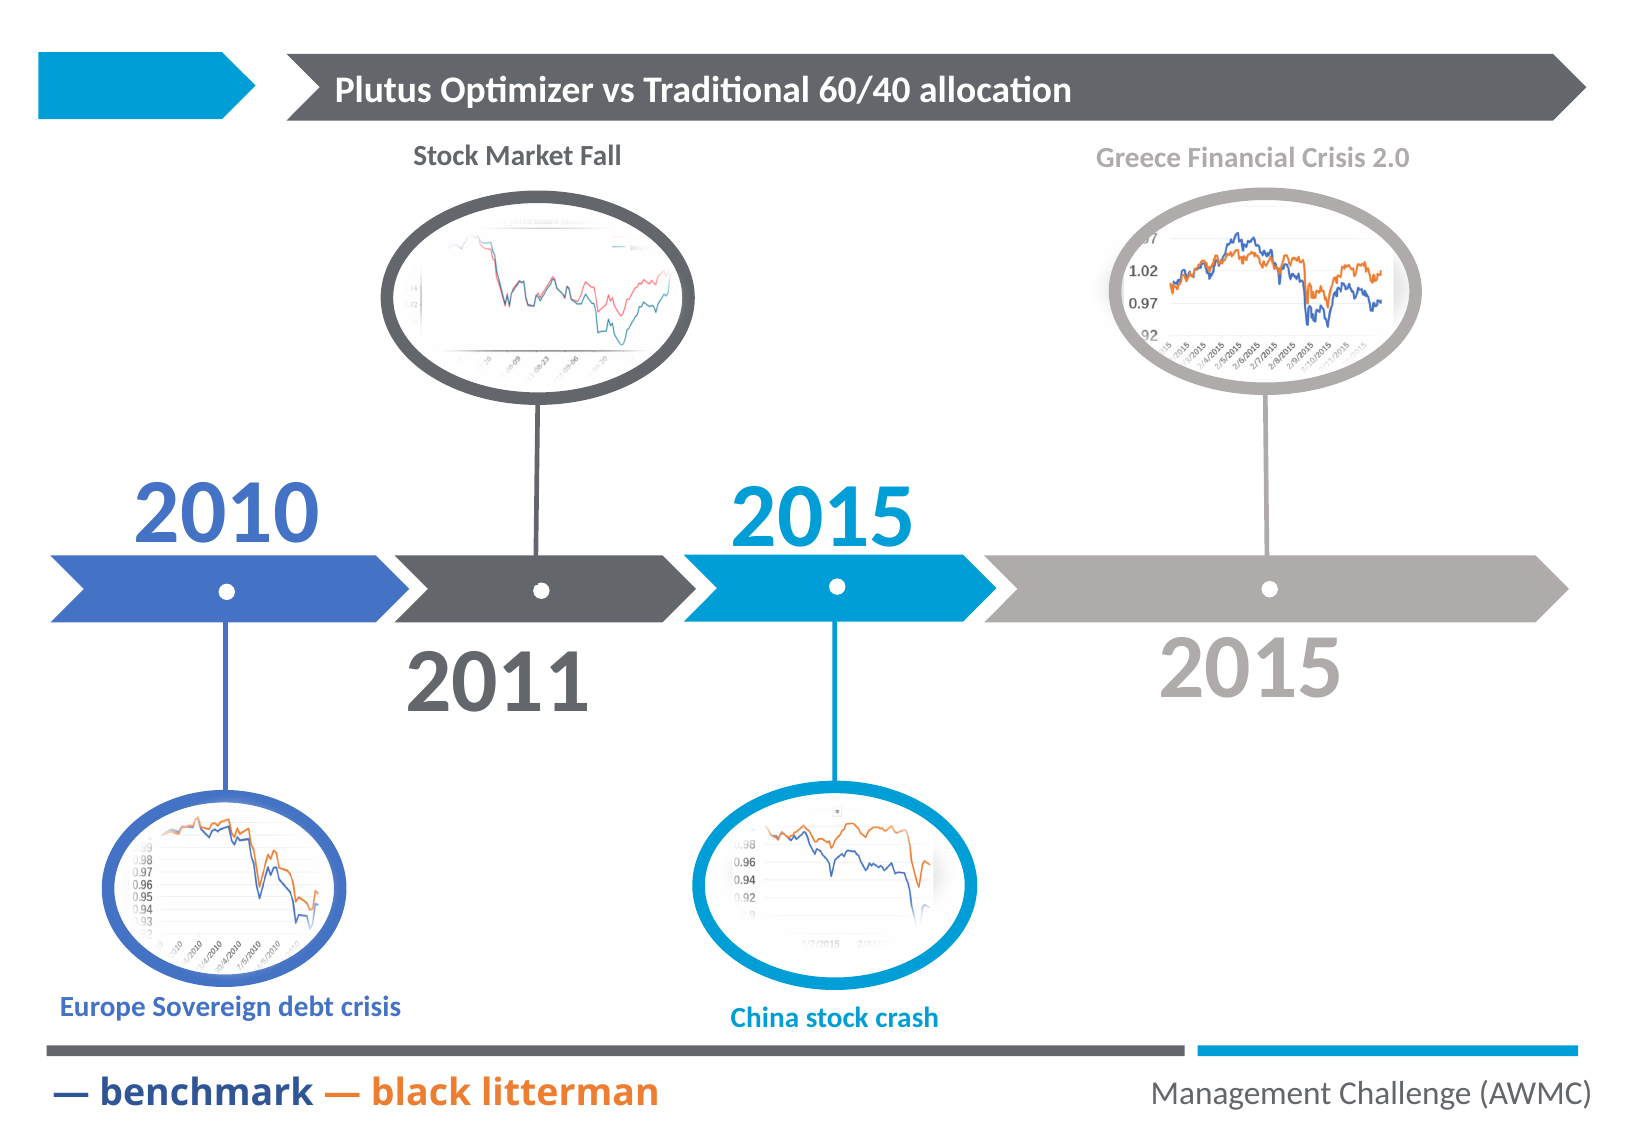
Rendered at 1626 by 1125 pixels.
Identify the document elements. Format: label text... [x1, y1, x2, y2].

text_box Greece Financial Crisis 2.0 [1081, 130, 1431, 181]
text_box [1260, 579, 1280, 598]
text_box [394, 555, 697, 623]
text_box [698, 786, 971, 984]
text_box Plutus Optimizer vs Traditional 60/40 allocation [286, 53, 1587, 121]
text_box 2015 [1143, 598, 1467, 724]
text_box [827, 577, 847, 596]
text_box [50, 555, 394, 623]
slide_number Management Challenge (AWMC) [1101, 1030, 1609, 1125]
text_box [38, 52, 256, 120]
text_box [1083, 186, 1431, 389]
text_box 2011 [390, 611, 713, 737]
text_box [683, 554, 997, 622]
text_box [984, 555, 1570, 623]
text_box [386, 196, 697, 399]
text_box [108, 790, 346, 987]
text_box China stock crash [715, 990, 1029, 1041]
text_box Europe Sovereign debt crisis [44, 980, 541, 1031]
text_box Stock Market Fall [398, 128, 712, 179]
text_box 2015 [715, 447, 1039, 572]
text_box — benchmark — black litterman [37, 1060, 742, 1121]
text_box [217, 582, 237, 602]
text_box 2010 [119, 443, 442, 568]
